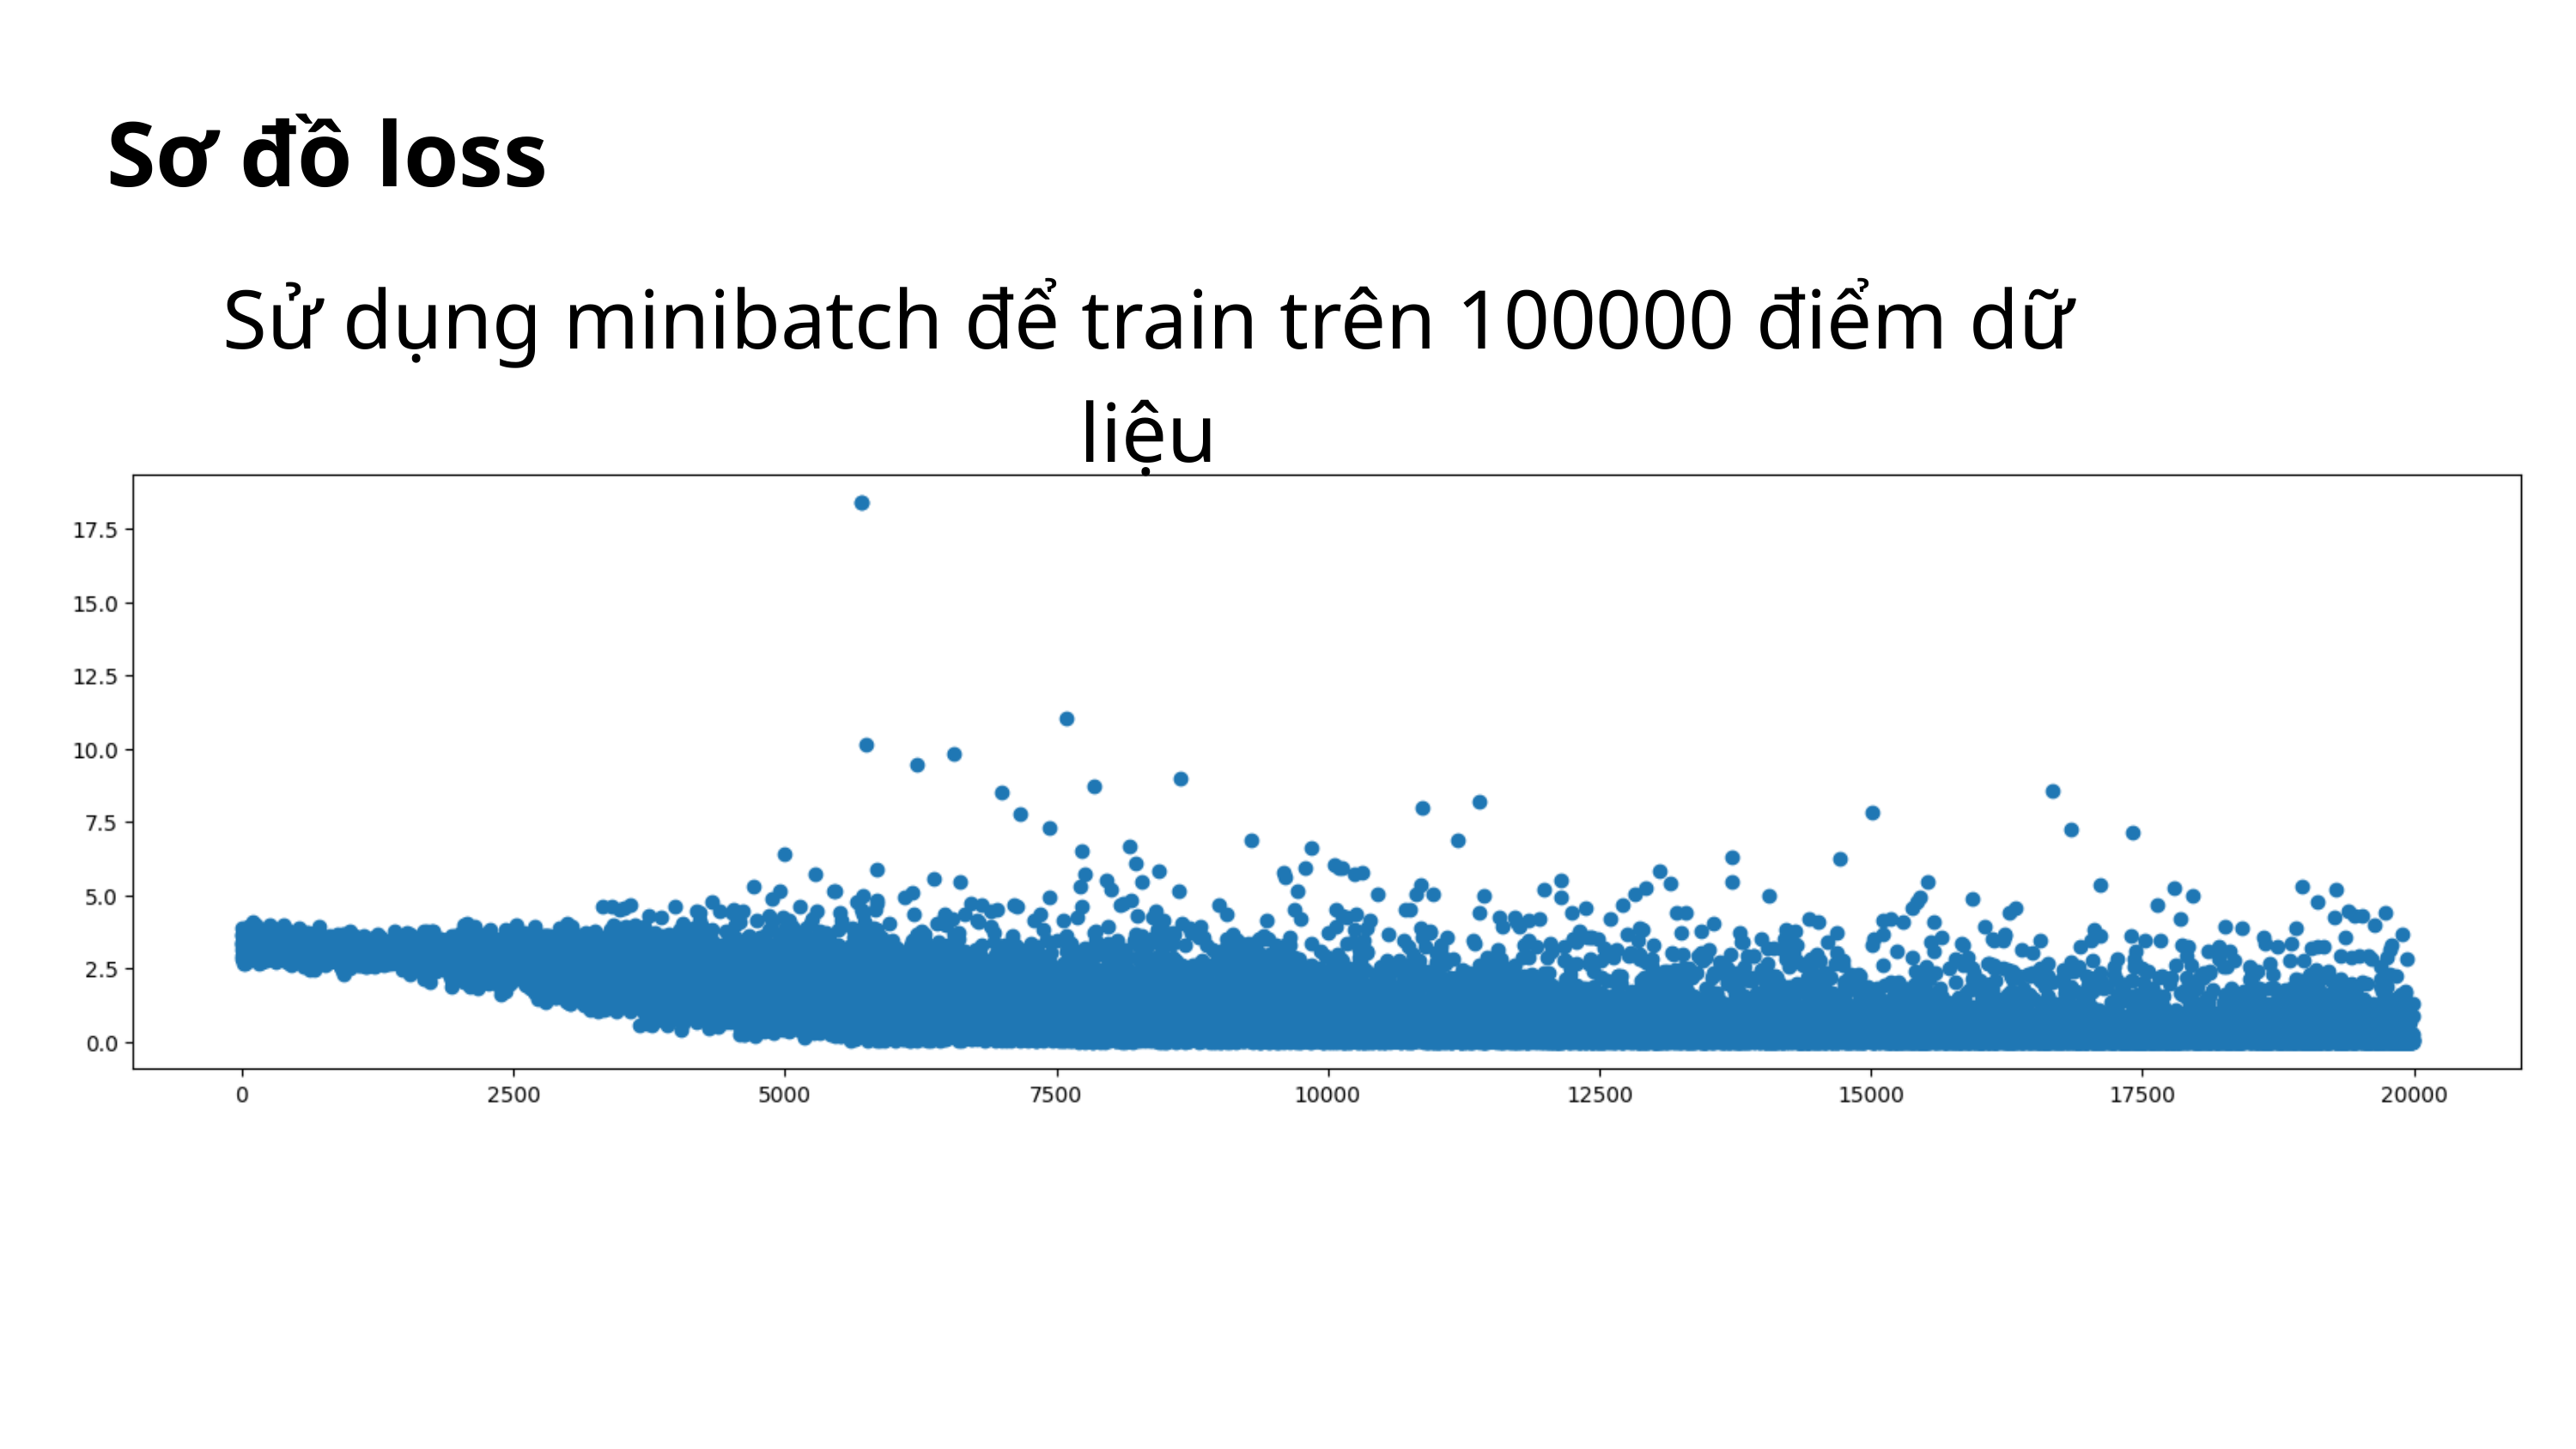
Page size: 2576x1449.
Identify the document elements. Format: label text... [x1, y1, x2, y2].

text_box [56, 461, 2537, 1122]
text_box Sơ đồ loss [76, 79, 578, 205]
text_box Sử dụng minibatch để train trên 100000 điểm dữ liệu [144, 252, 2154, 479]
